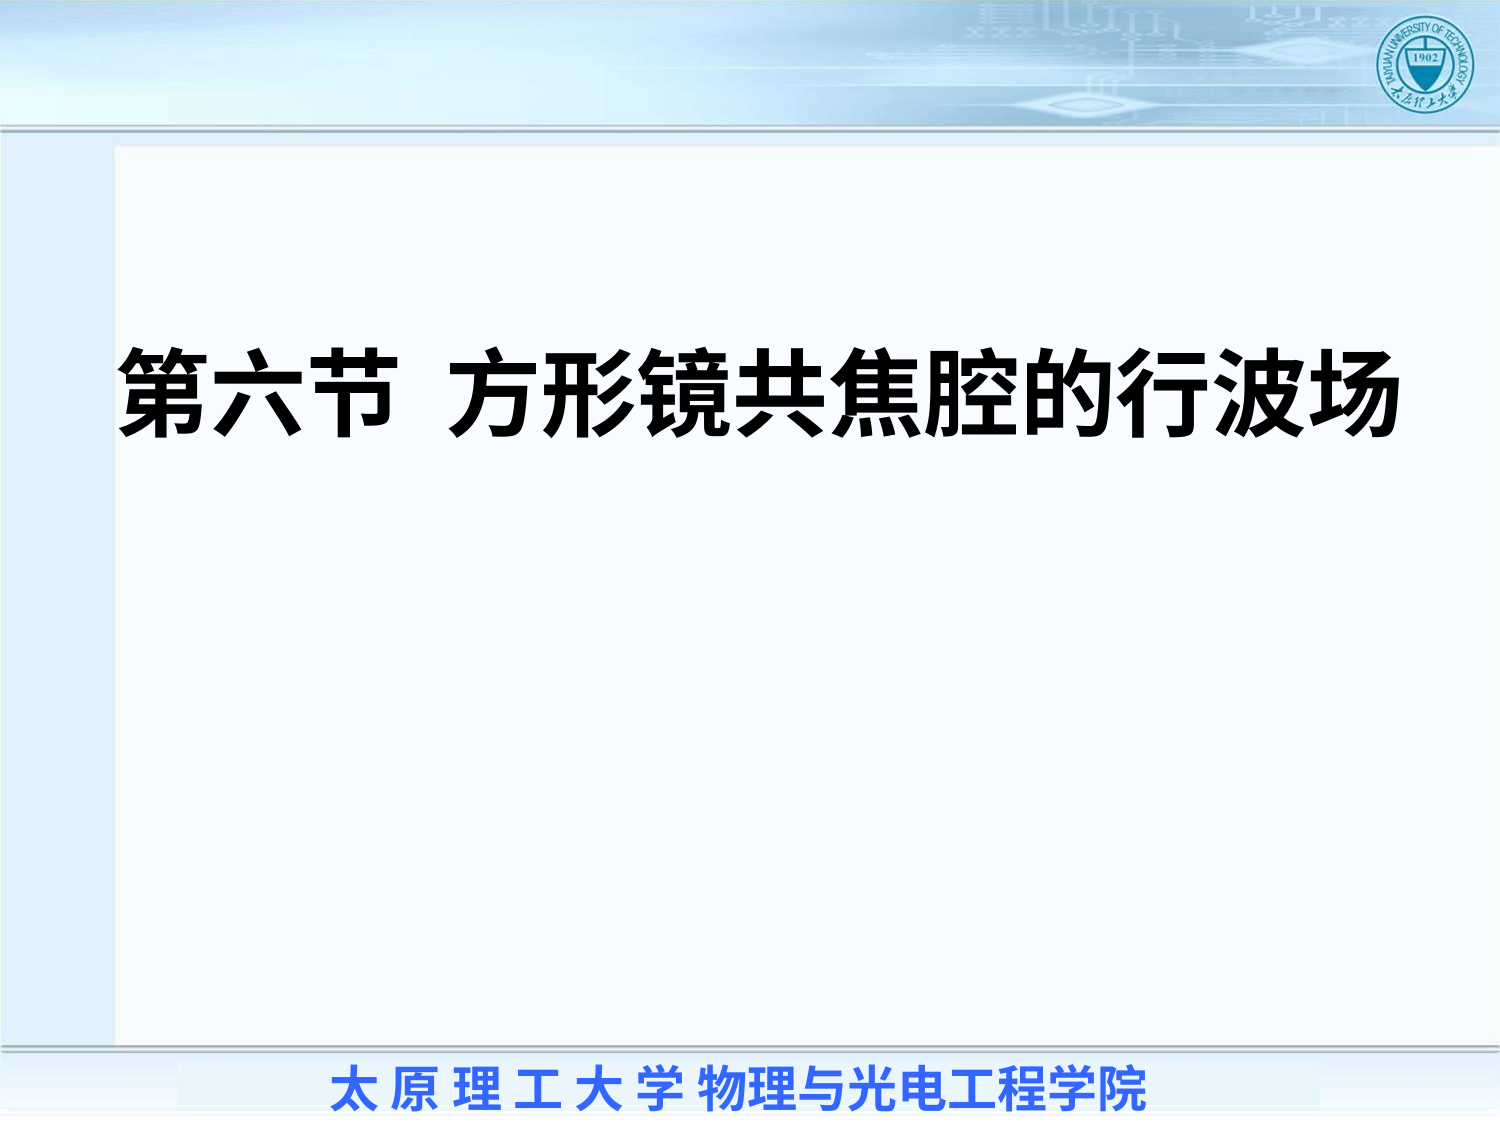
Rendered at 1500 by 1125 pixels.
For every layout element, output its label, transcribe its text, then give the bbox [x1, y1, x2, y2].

picture [0, 0, 1500, 1123]
title 第六节 方形镜共焦腔的行波场 [53, 326, 1465, 504]
